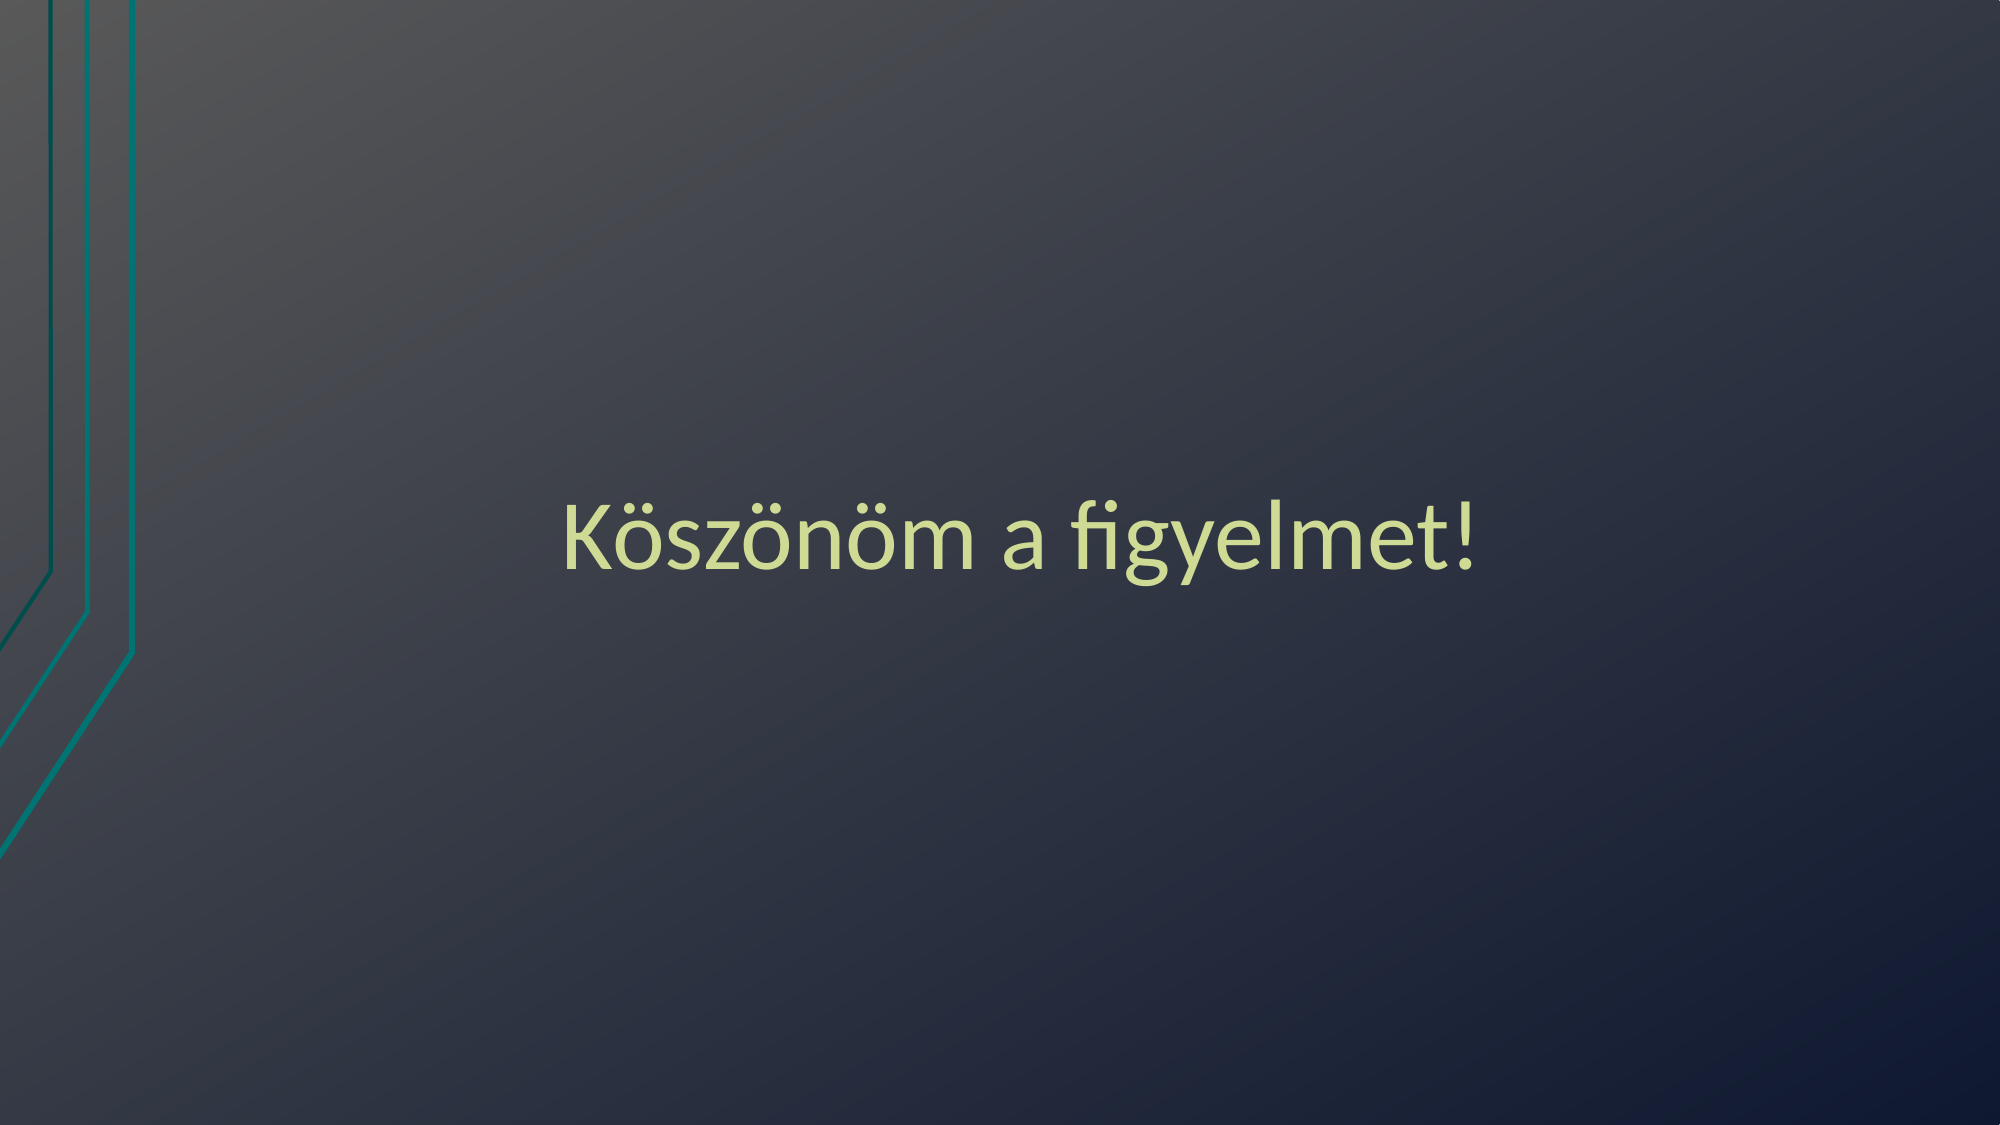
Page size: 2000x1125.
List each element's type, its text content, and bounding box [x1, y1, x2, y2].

title Köszönöm a figyelmet! [172, 397, 1873, 598]
